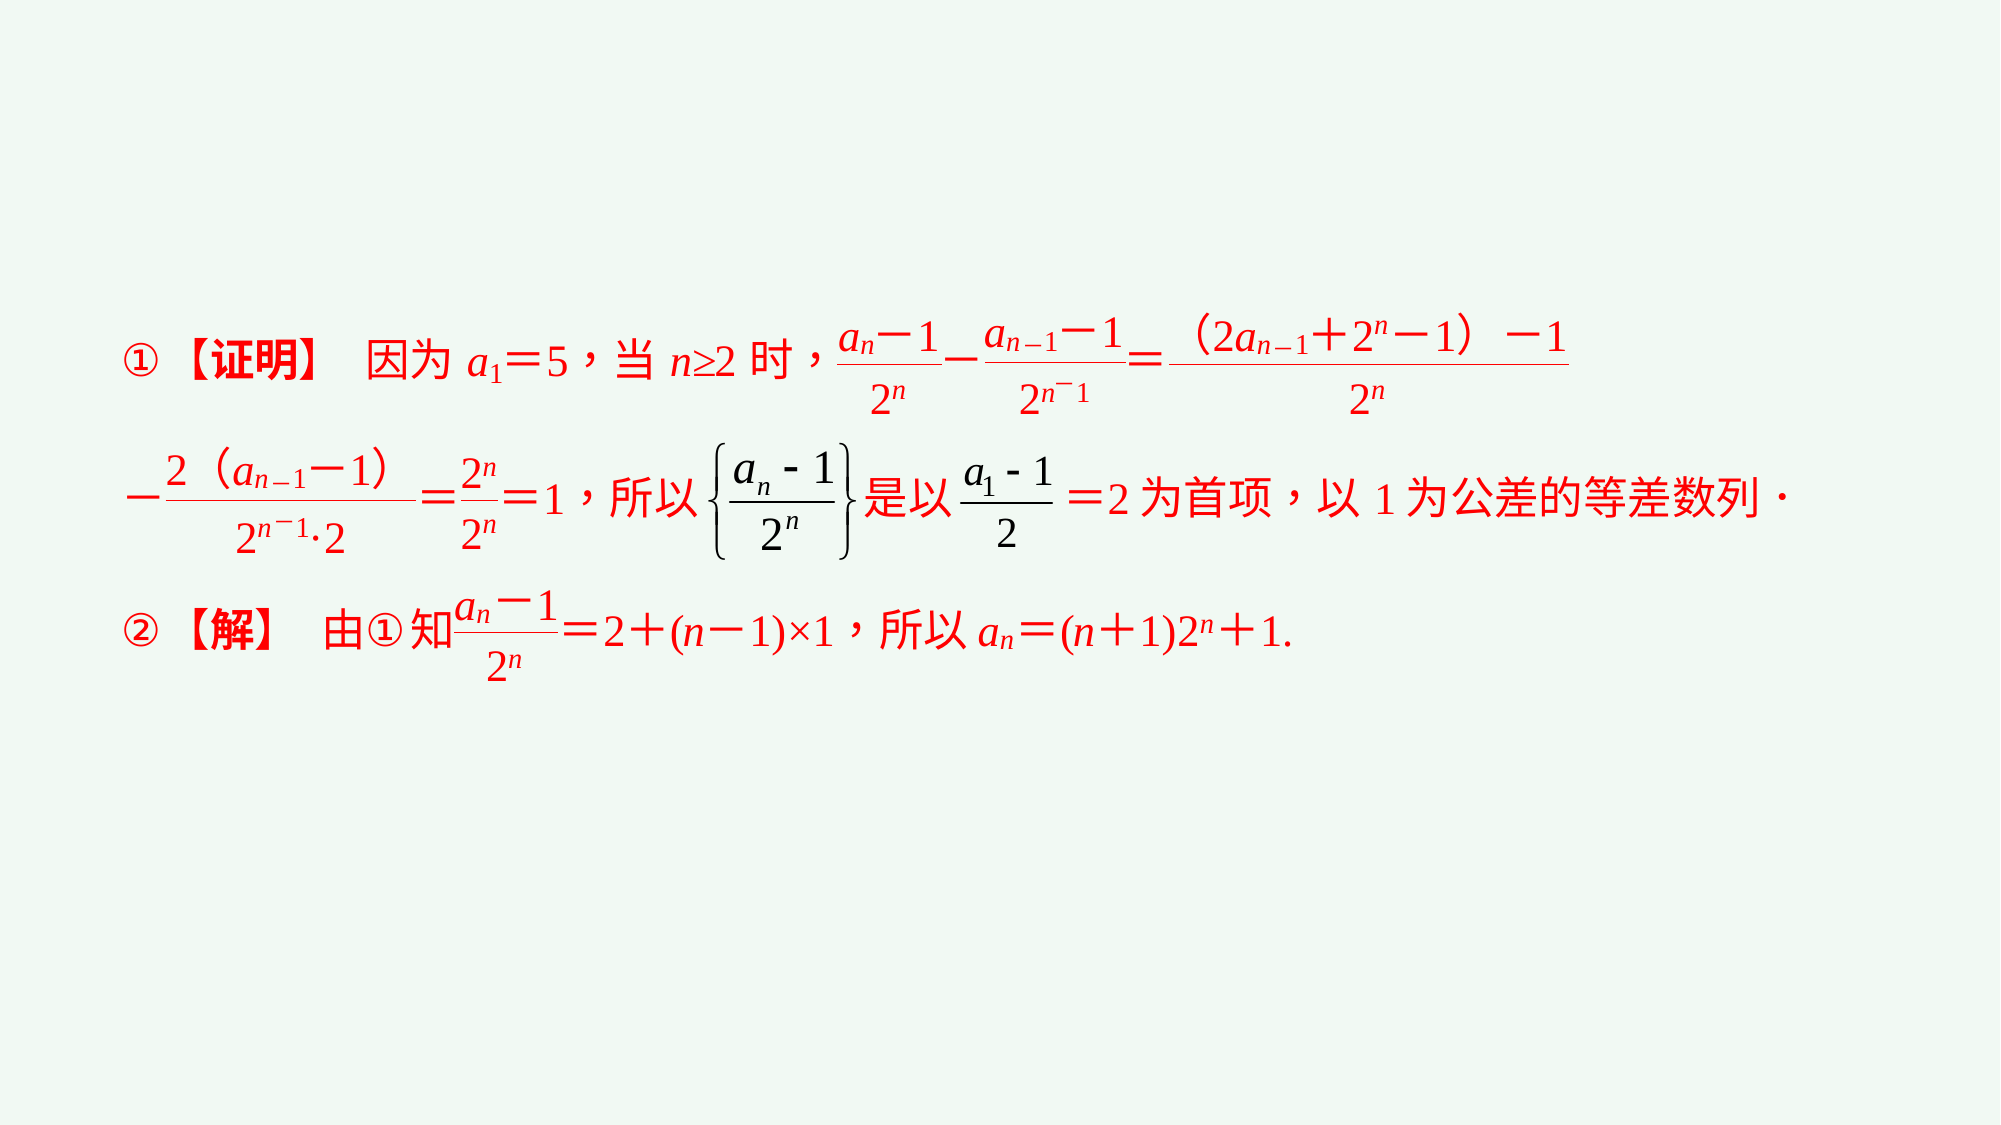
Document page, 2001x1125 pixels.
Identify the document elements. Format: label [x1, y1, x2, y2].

text_box [121, 299, 1879, 701]
